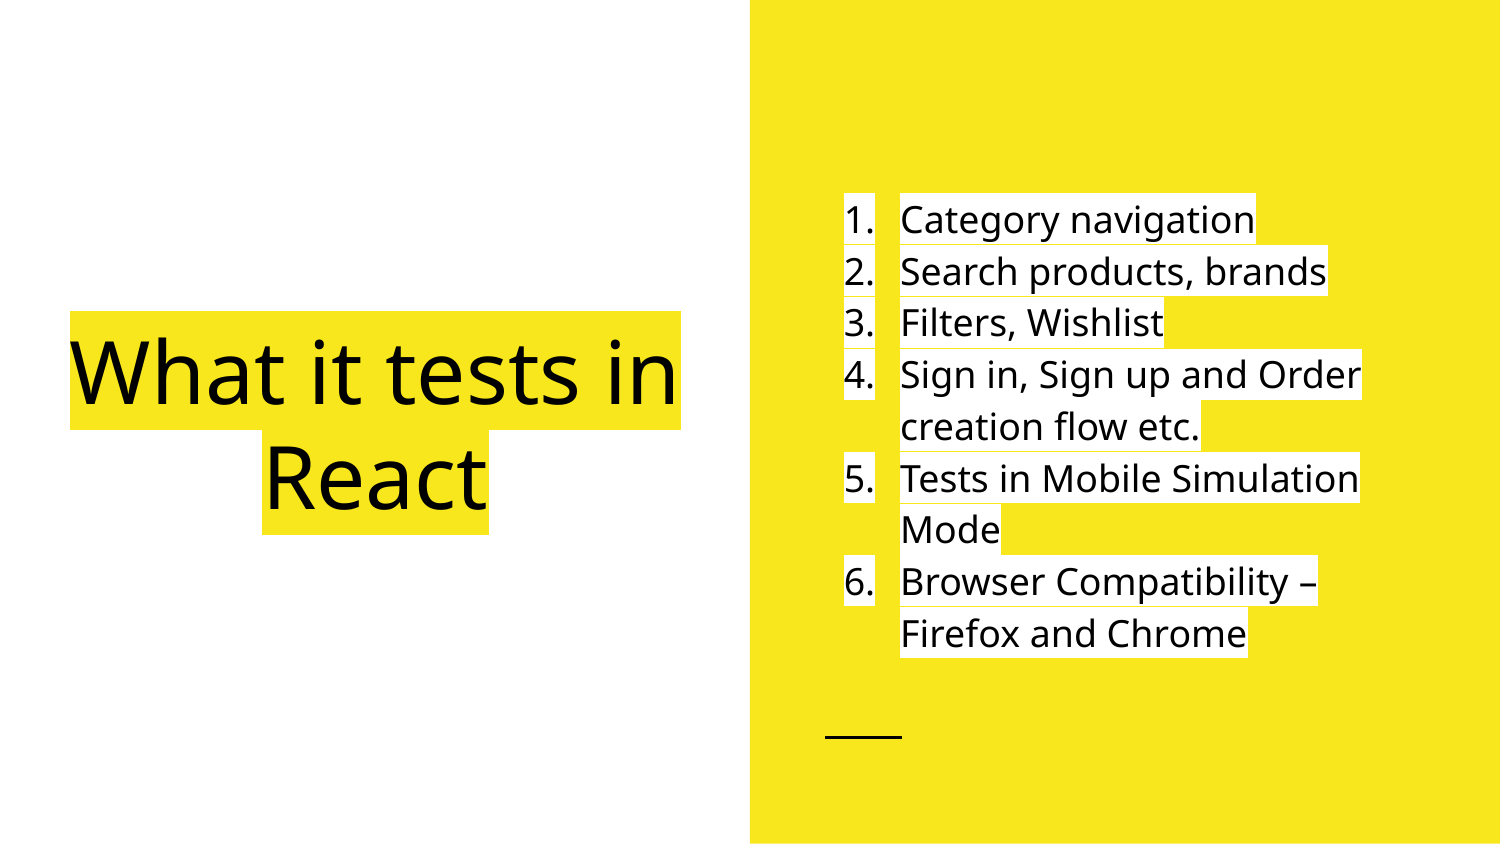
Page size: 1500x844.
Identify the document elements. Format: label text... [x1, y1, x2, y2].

list Category navigation Search products, brands Filters, Wishlist Sign in, Sign up and Order creation flow etc. Tests in Mobile Simulation Mode Browser Compatibility – Firefox and Chrome [810, 118, 1440, 725]
title What it tests in React [43, 313, 708, 530]
